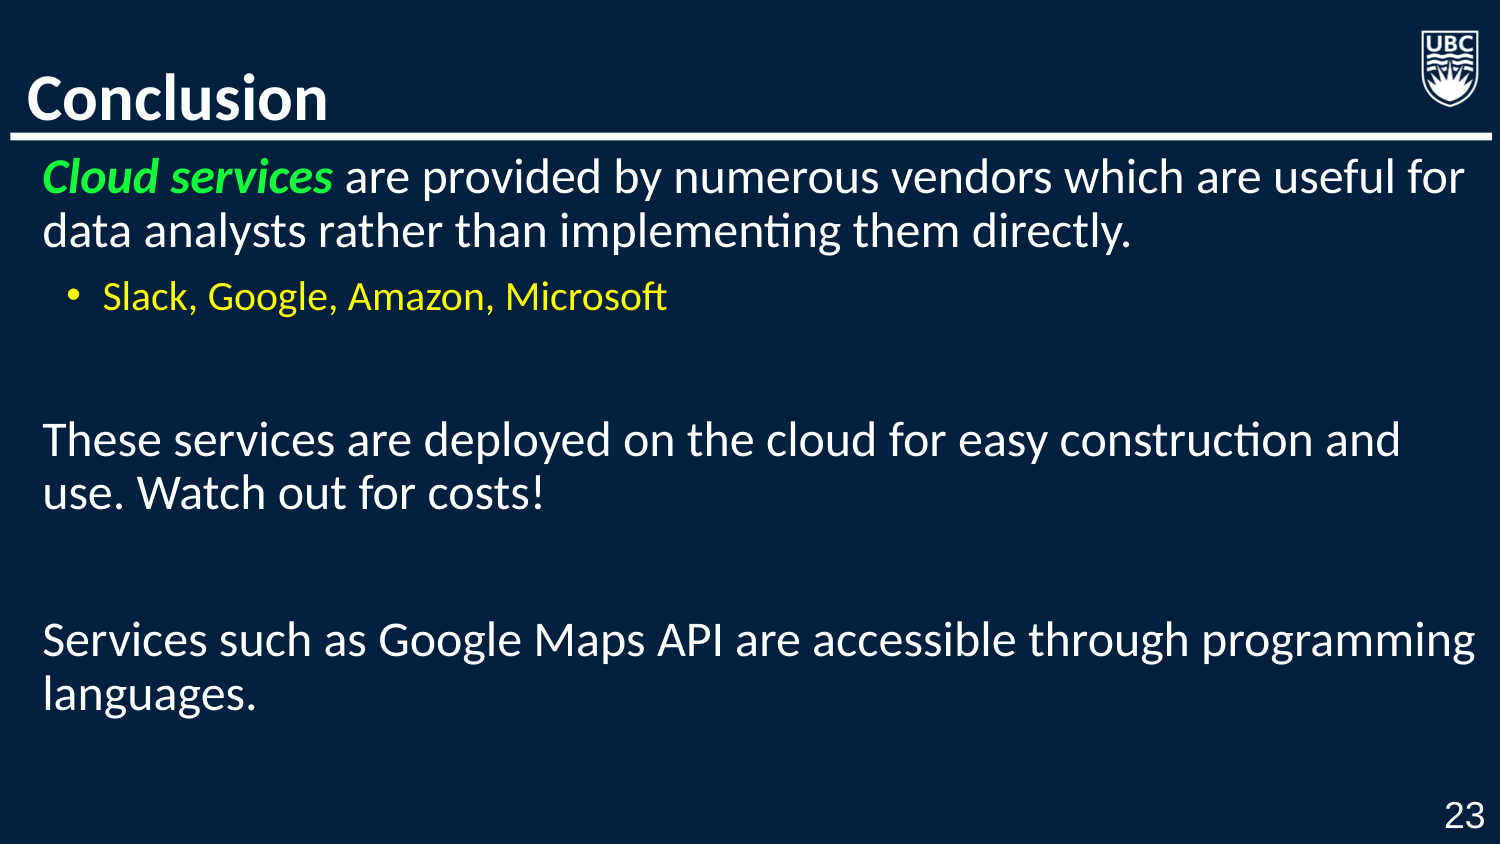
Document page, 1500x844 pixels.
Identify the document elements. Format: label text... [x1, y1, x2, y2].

list Cloud services are provided by numerous vendors which are useful for data analysts rather than implementing them directly. Slack, Google, Amazon, Microsoft These services are deployed on the cloud for easy construction and use. Watch out for costs! Services such as Google Maps API are accessible through programming languages. [12, 143, 1492, 835]
title Conclusion [12, 0, 1488, 135]
